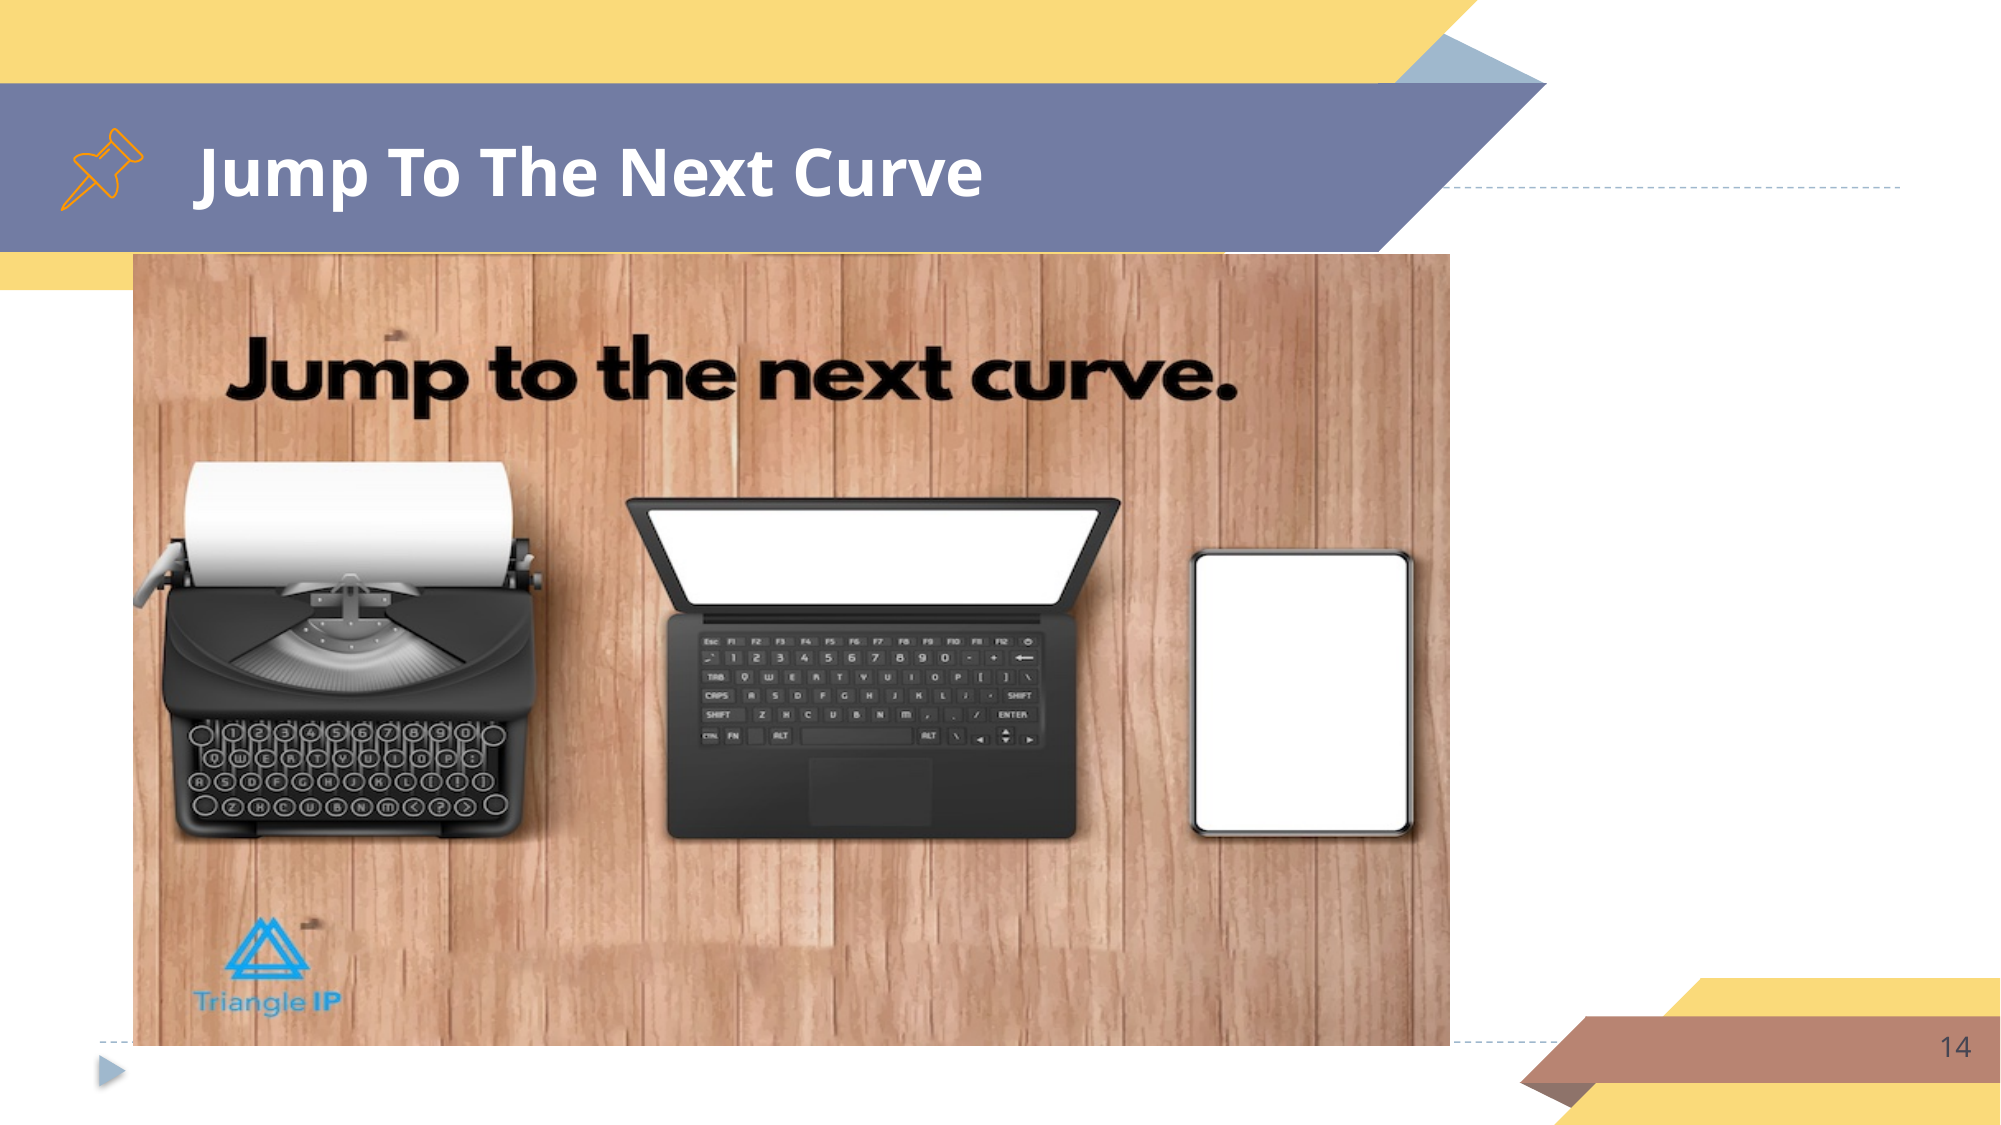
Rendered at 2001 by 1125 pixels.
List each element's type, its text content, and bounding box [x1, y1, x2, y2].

title Jump To The Next Curve [178, 85, 1380, 253]
picture [133, 253, 1451, 1047]
slide_number 14 [1666, 1014, 1992, 1084]
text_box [61, 129, 143, 211]
